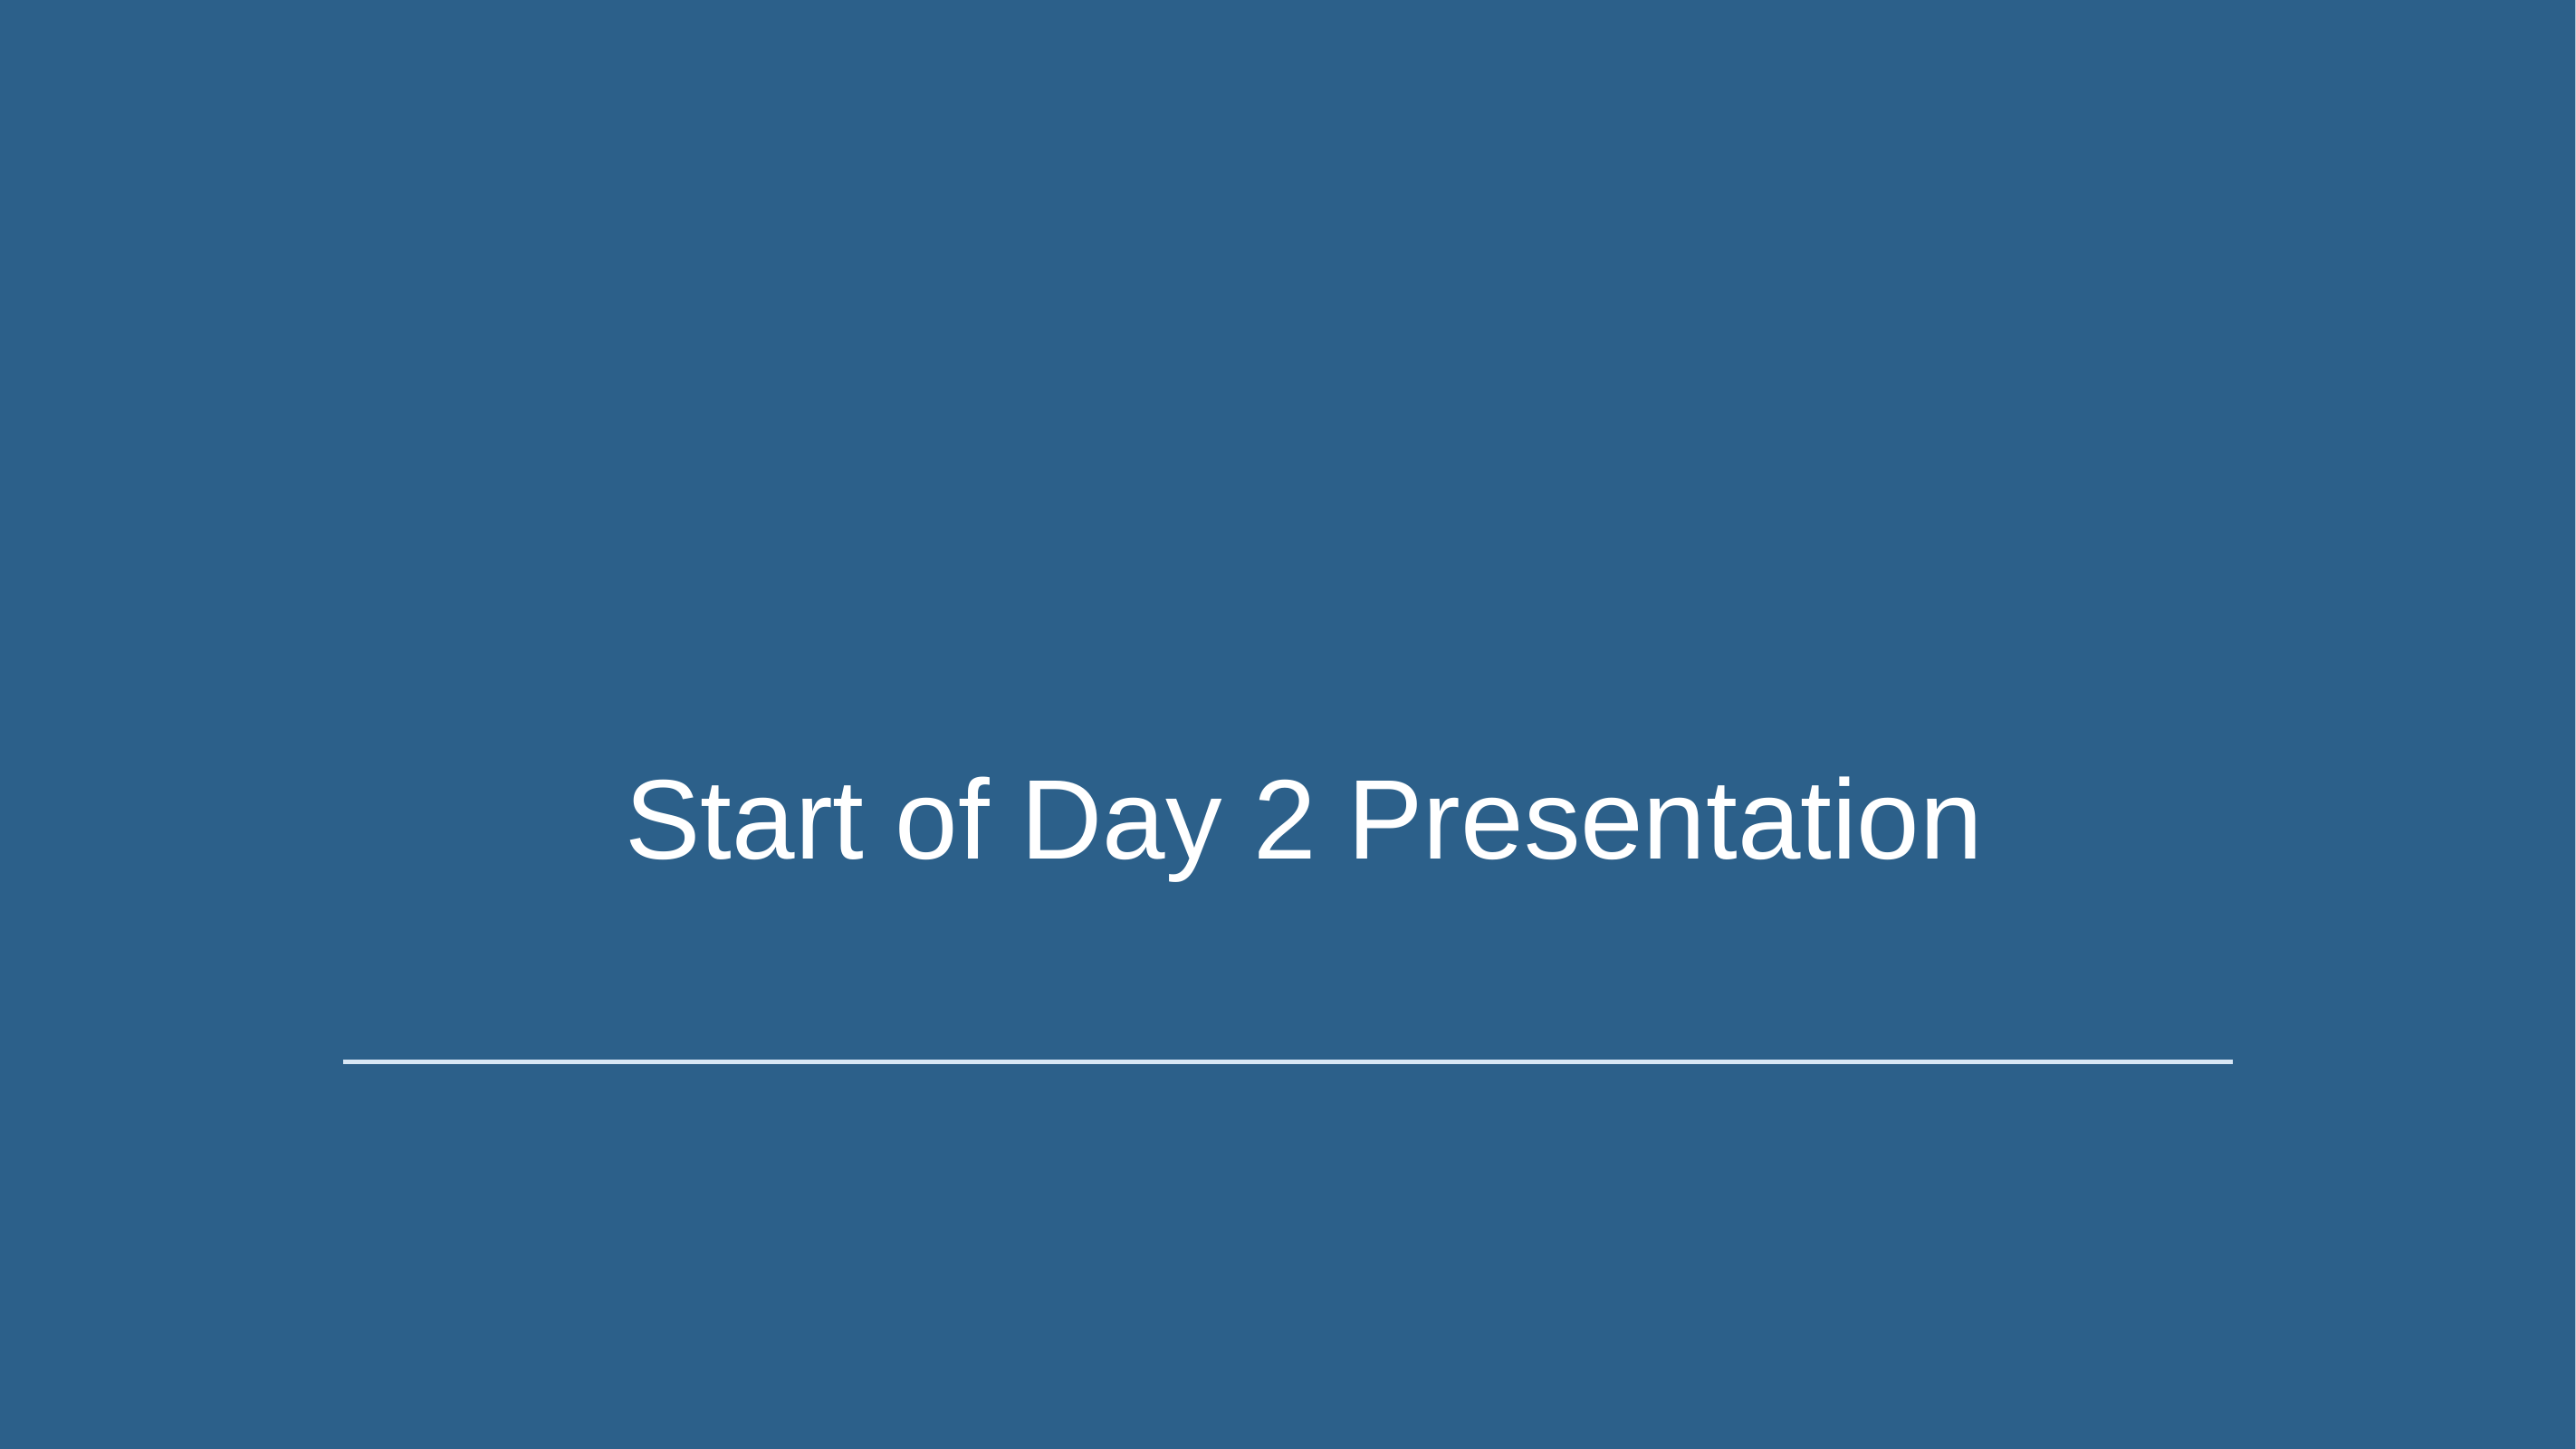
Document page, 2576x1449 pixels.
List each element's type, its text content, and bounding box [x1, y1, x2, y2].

list Start of Day 2 Presentation [342, 598, 2233, 1029]
